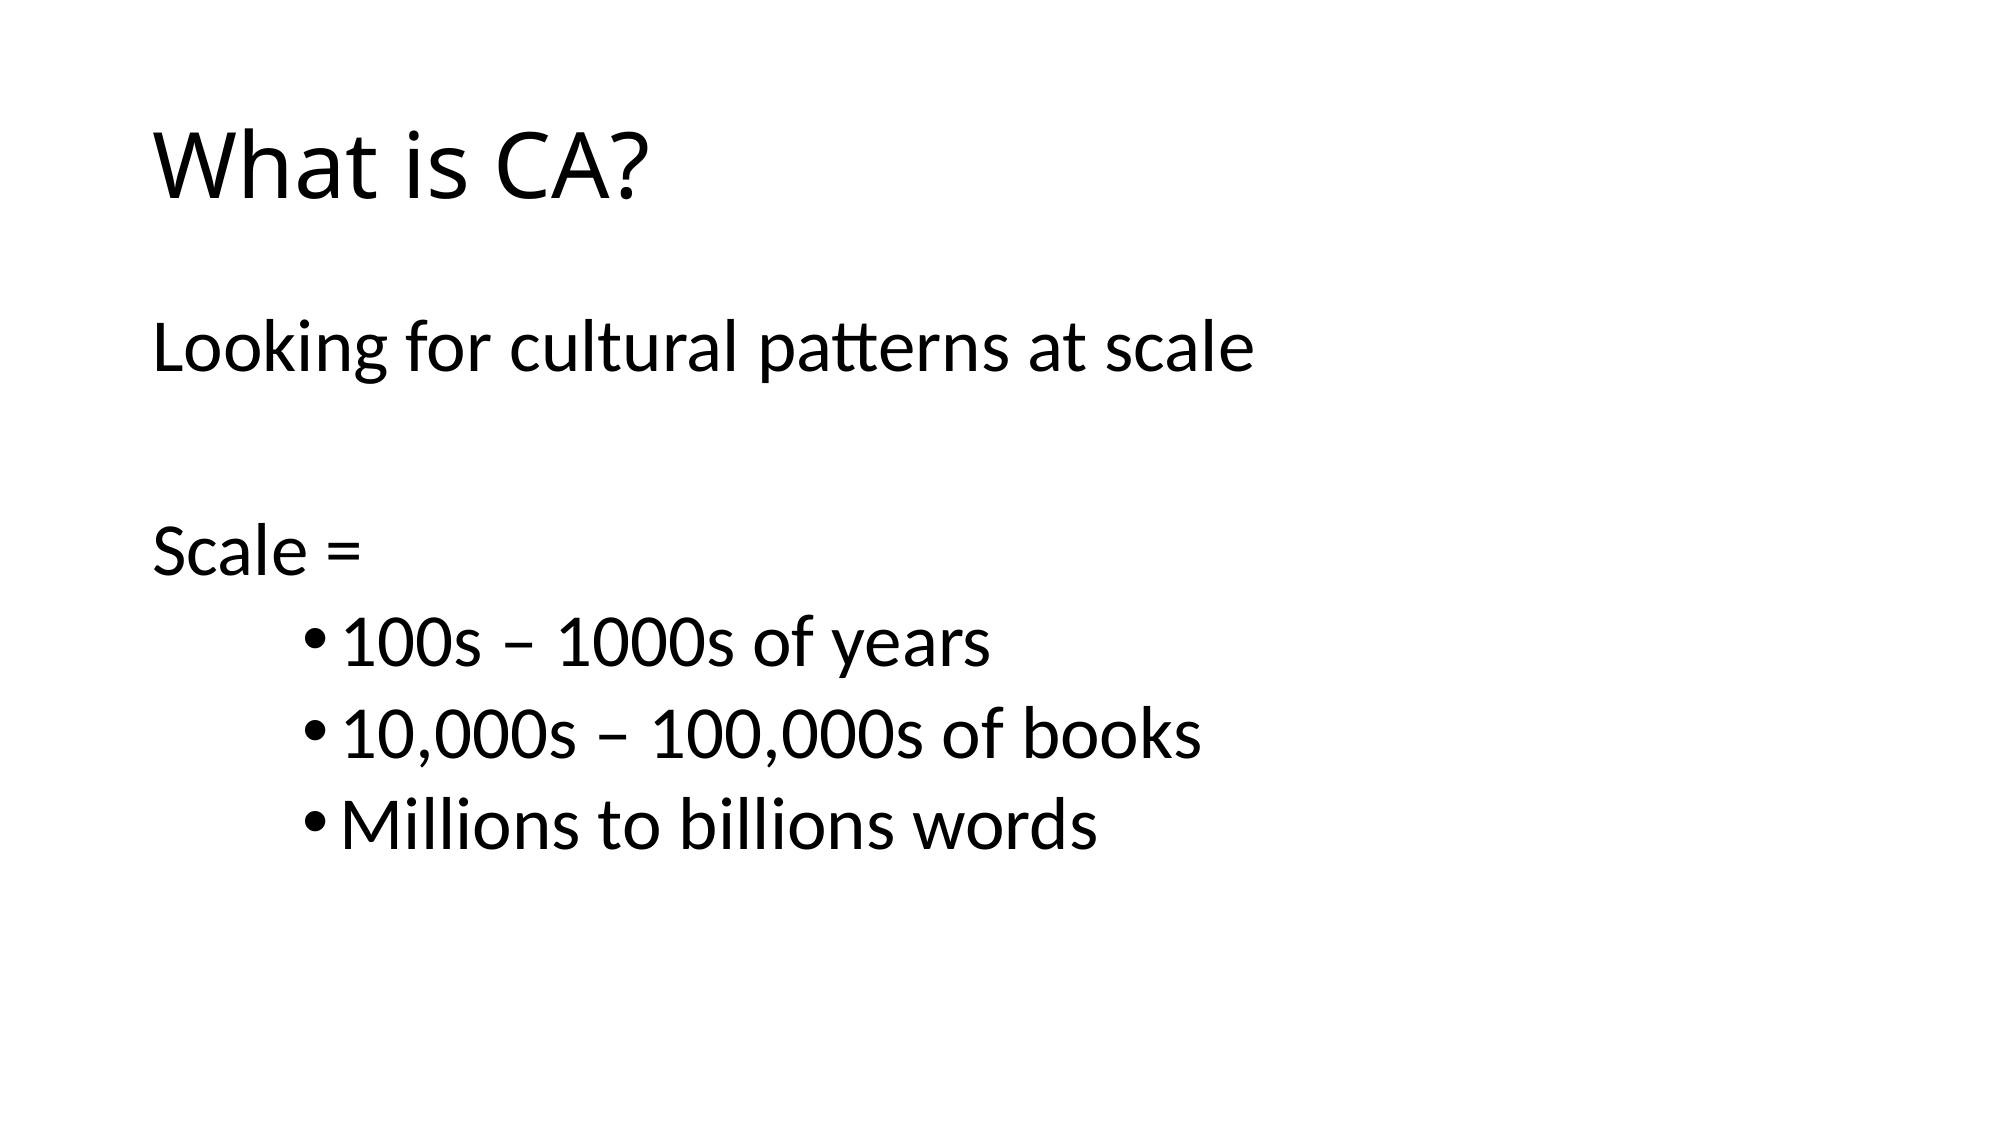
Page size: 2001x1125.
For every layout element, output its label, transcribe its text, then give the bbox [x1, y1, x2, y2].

list Looking for cultural patterns at scale Scale = 100s – 1000s of years 10,000s – 100,000s of books Millions to billions words [137, 299, 1863, 1014]
title What is CA? [137, 59, 1863, 278]
